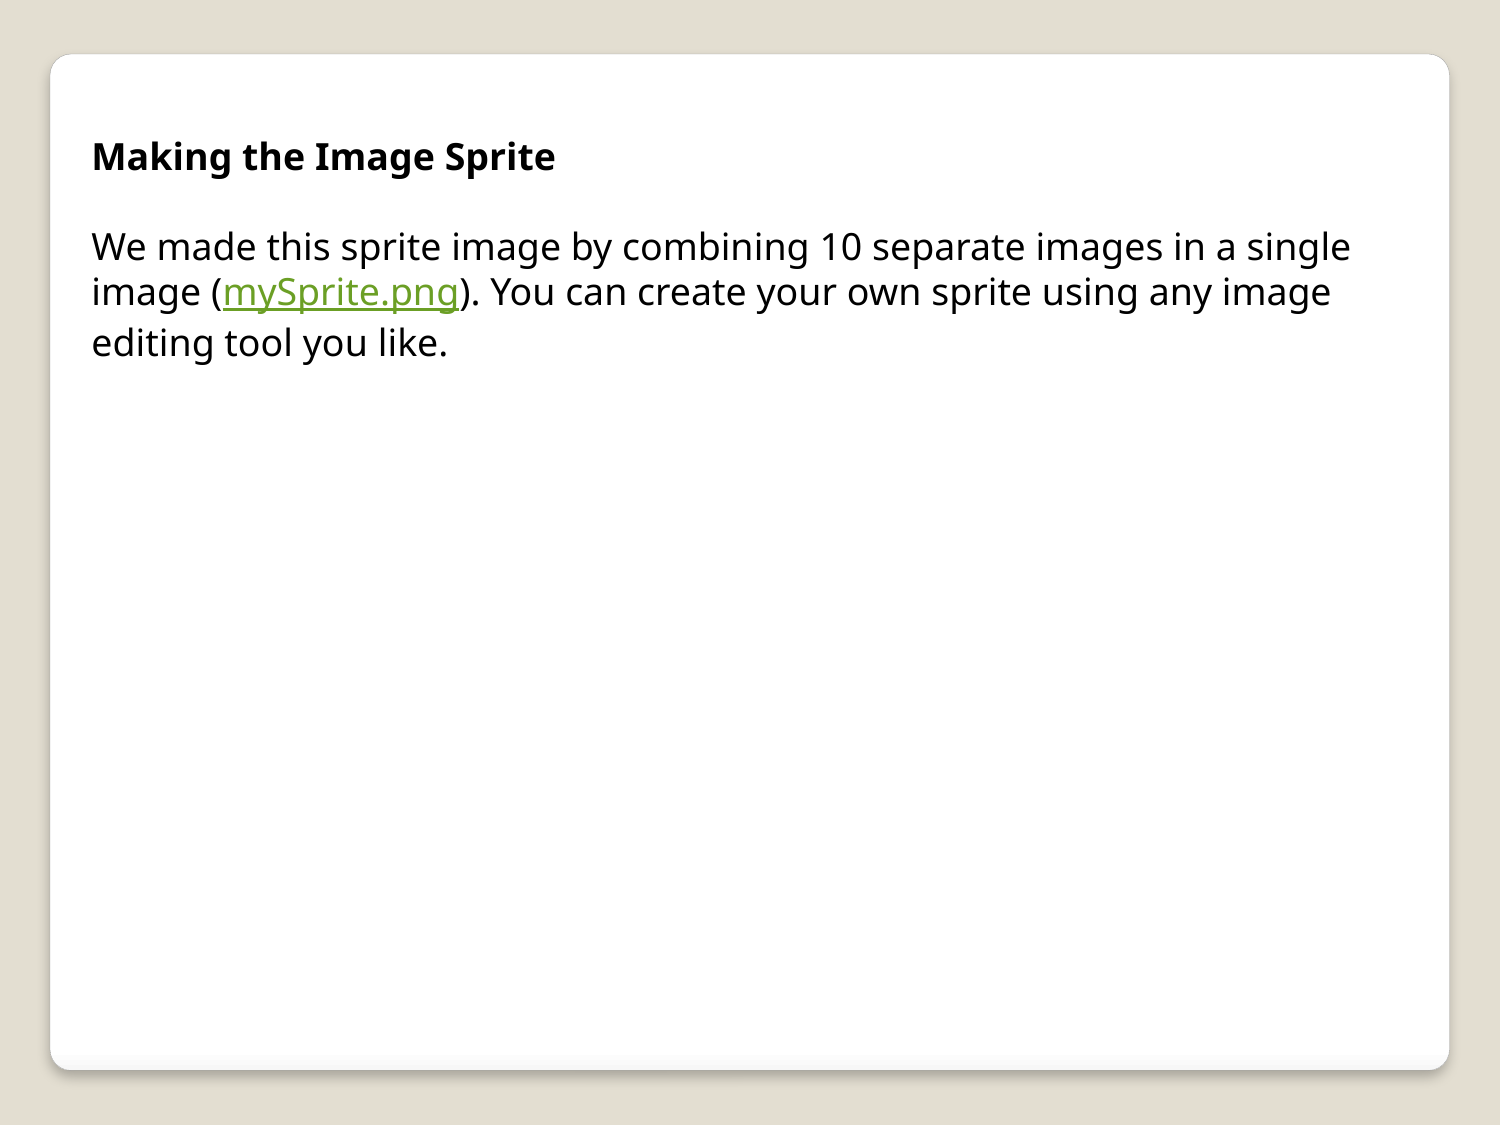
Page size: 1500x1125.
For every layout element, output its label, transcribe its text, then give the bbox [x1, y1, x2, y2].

text_box Making the Image Sprite We made this sprite image by combining 10 separate images in a single image (mySprite.png). You can create your own sprite using any image editing tool you like. [76, 125, 1400, 372]
